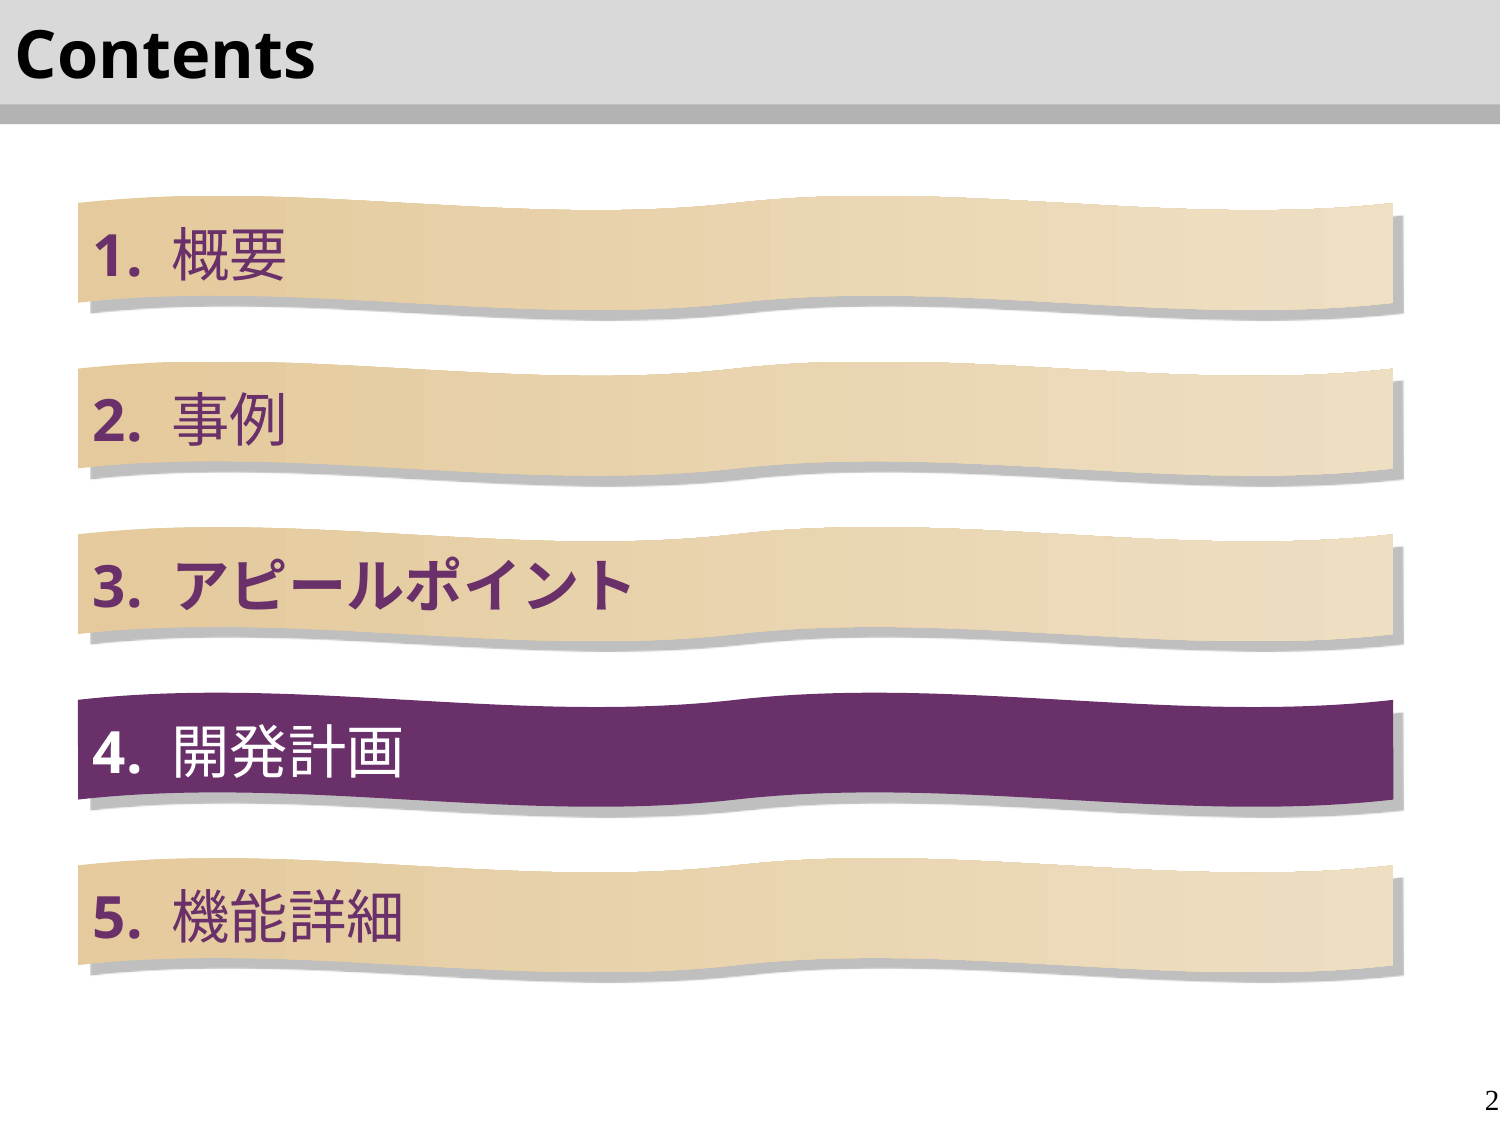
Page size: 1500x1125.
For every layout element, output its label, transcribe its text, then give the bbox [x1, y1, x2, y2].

text_box 2. 事例 [77, 361, 1394, 476]
text_box 1. 概要 [77, 195, 1394, 310]
text_box 4. 開発計画 [77, 692, 1394, 807]
text_box Contents [0, 4, 1500, 100]
text_box 3. アピールポイント [77, 527, 1394, 642]
text_box 5. 機能詳細 [77, 858, 1394, 973]
